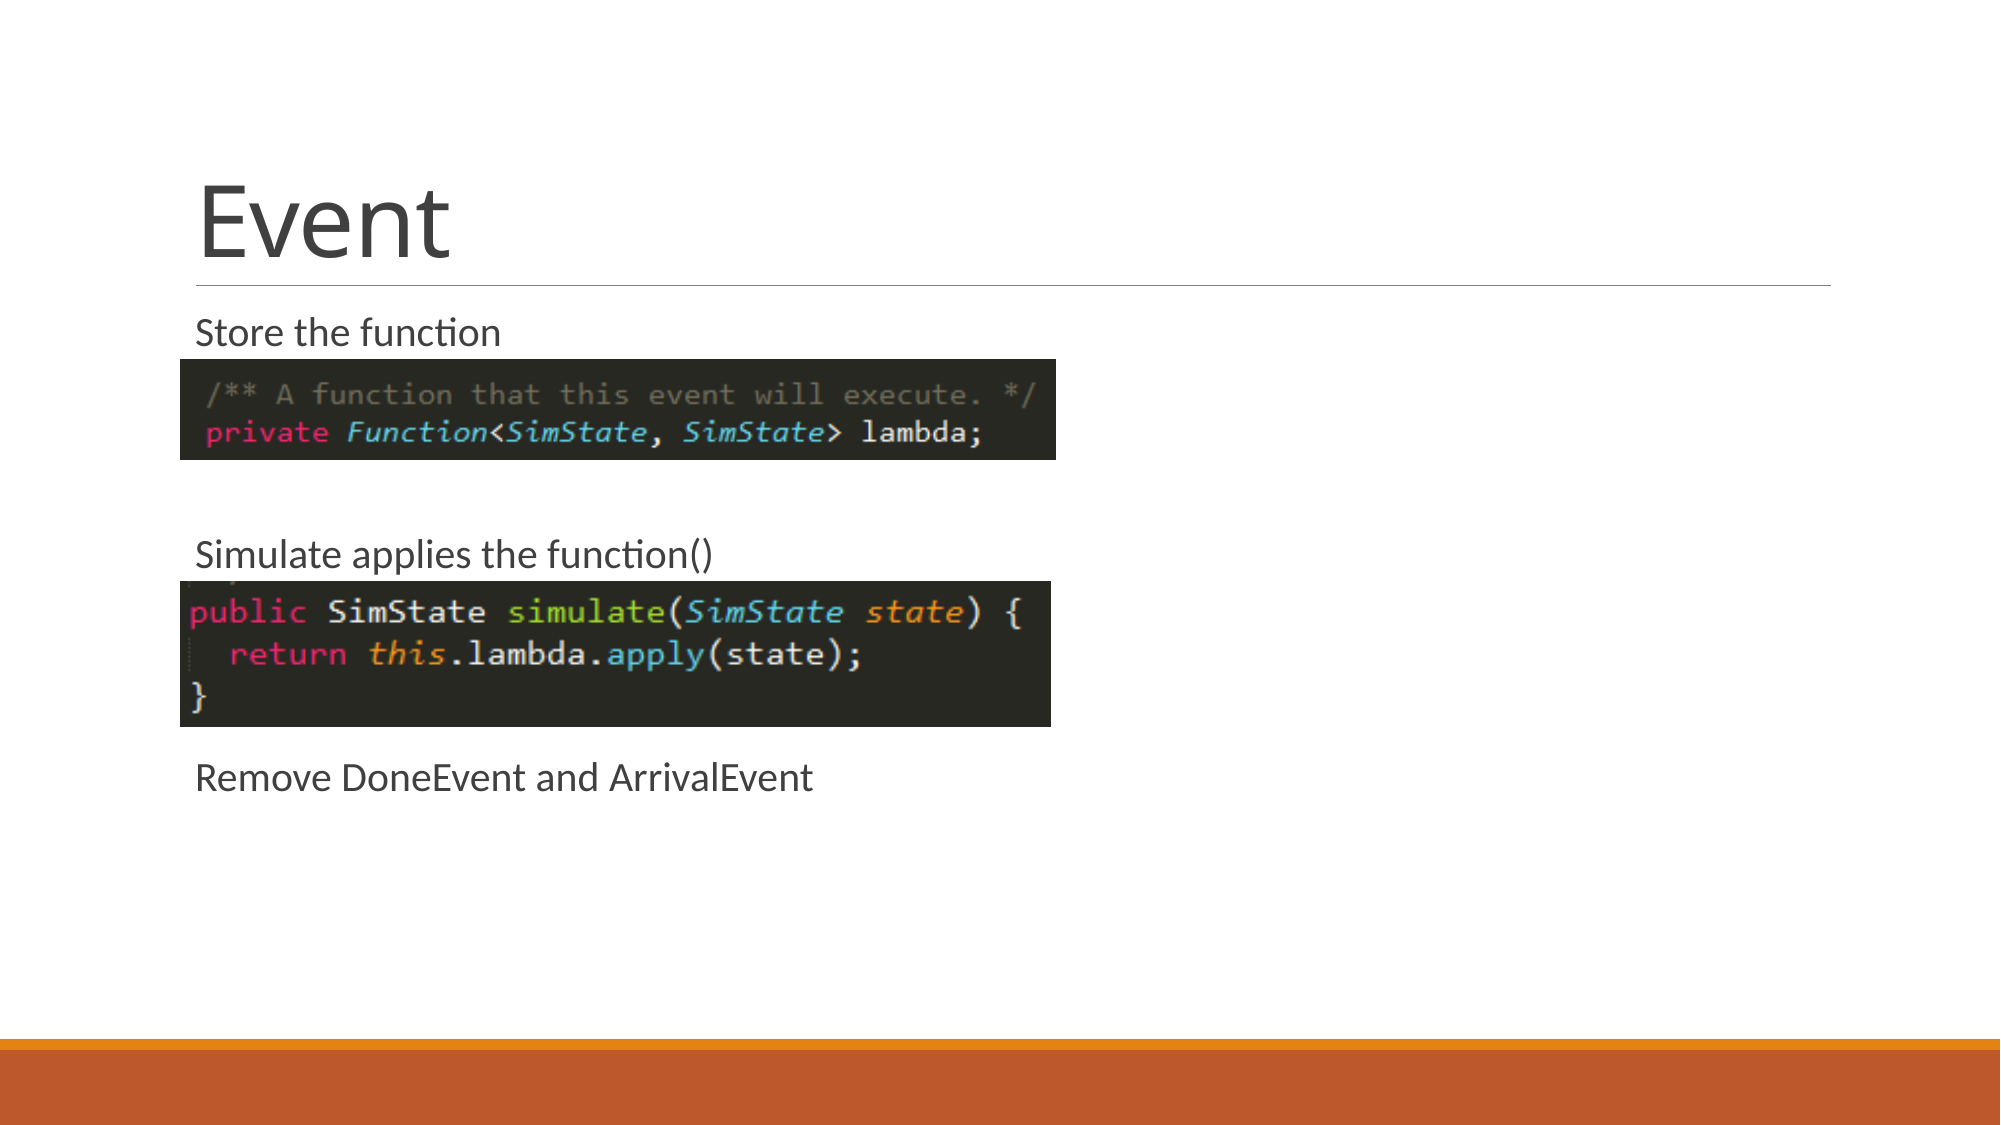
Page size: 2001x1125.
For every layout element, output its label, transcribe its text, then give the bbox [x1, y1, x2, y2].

title Event [180, 47, 1830, 285]
picture [179, 580, 1051, 728]
list Store the function Simulate applies the function() Remove DoneEvent and ArrivalEvent [180, 302, 1830, 963]
picture [179, 358, 1056, 460]
